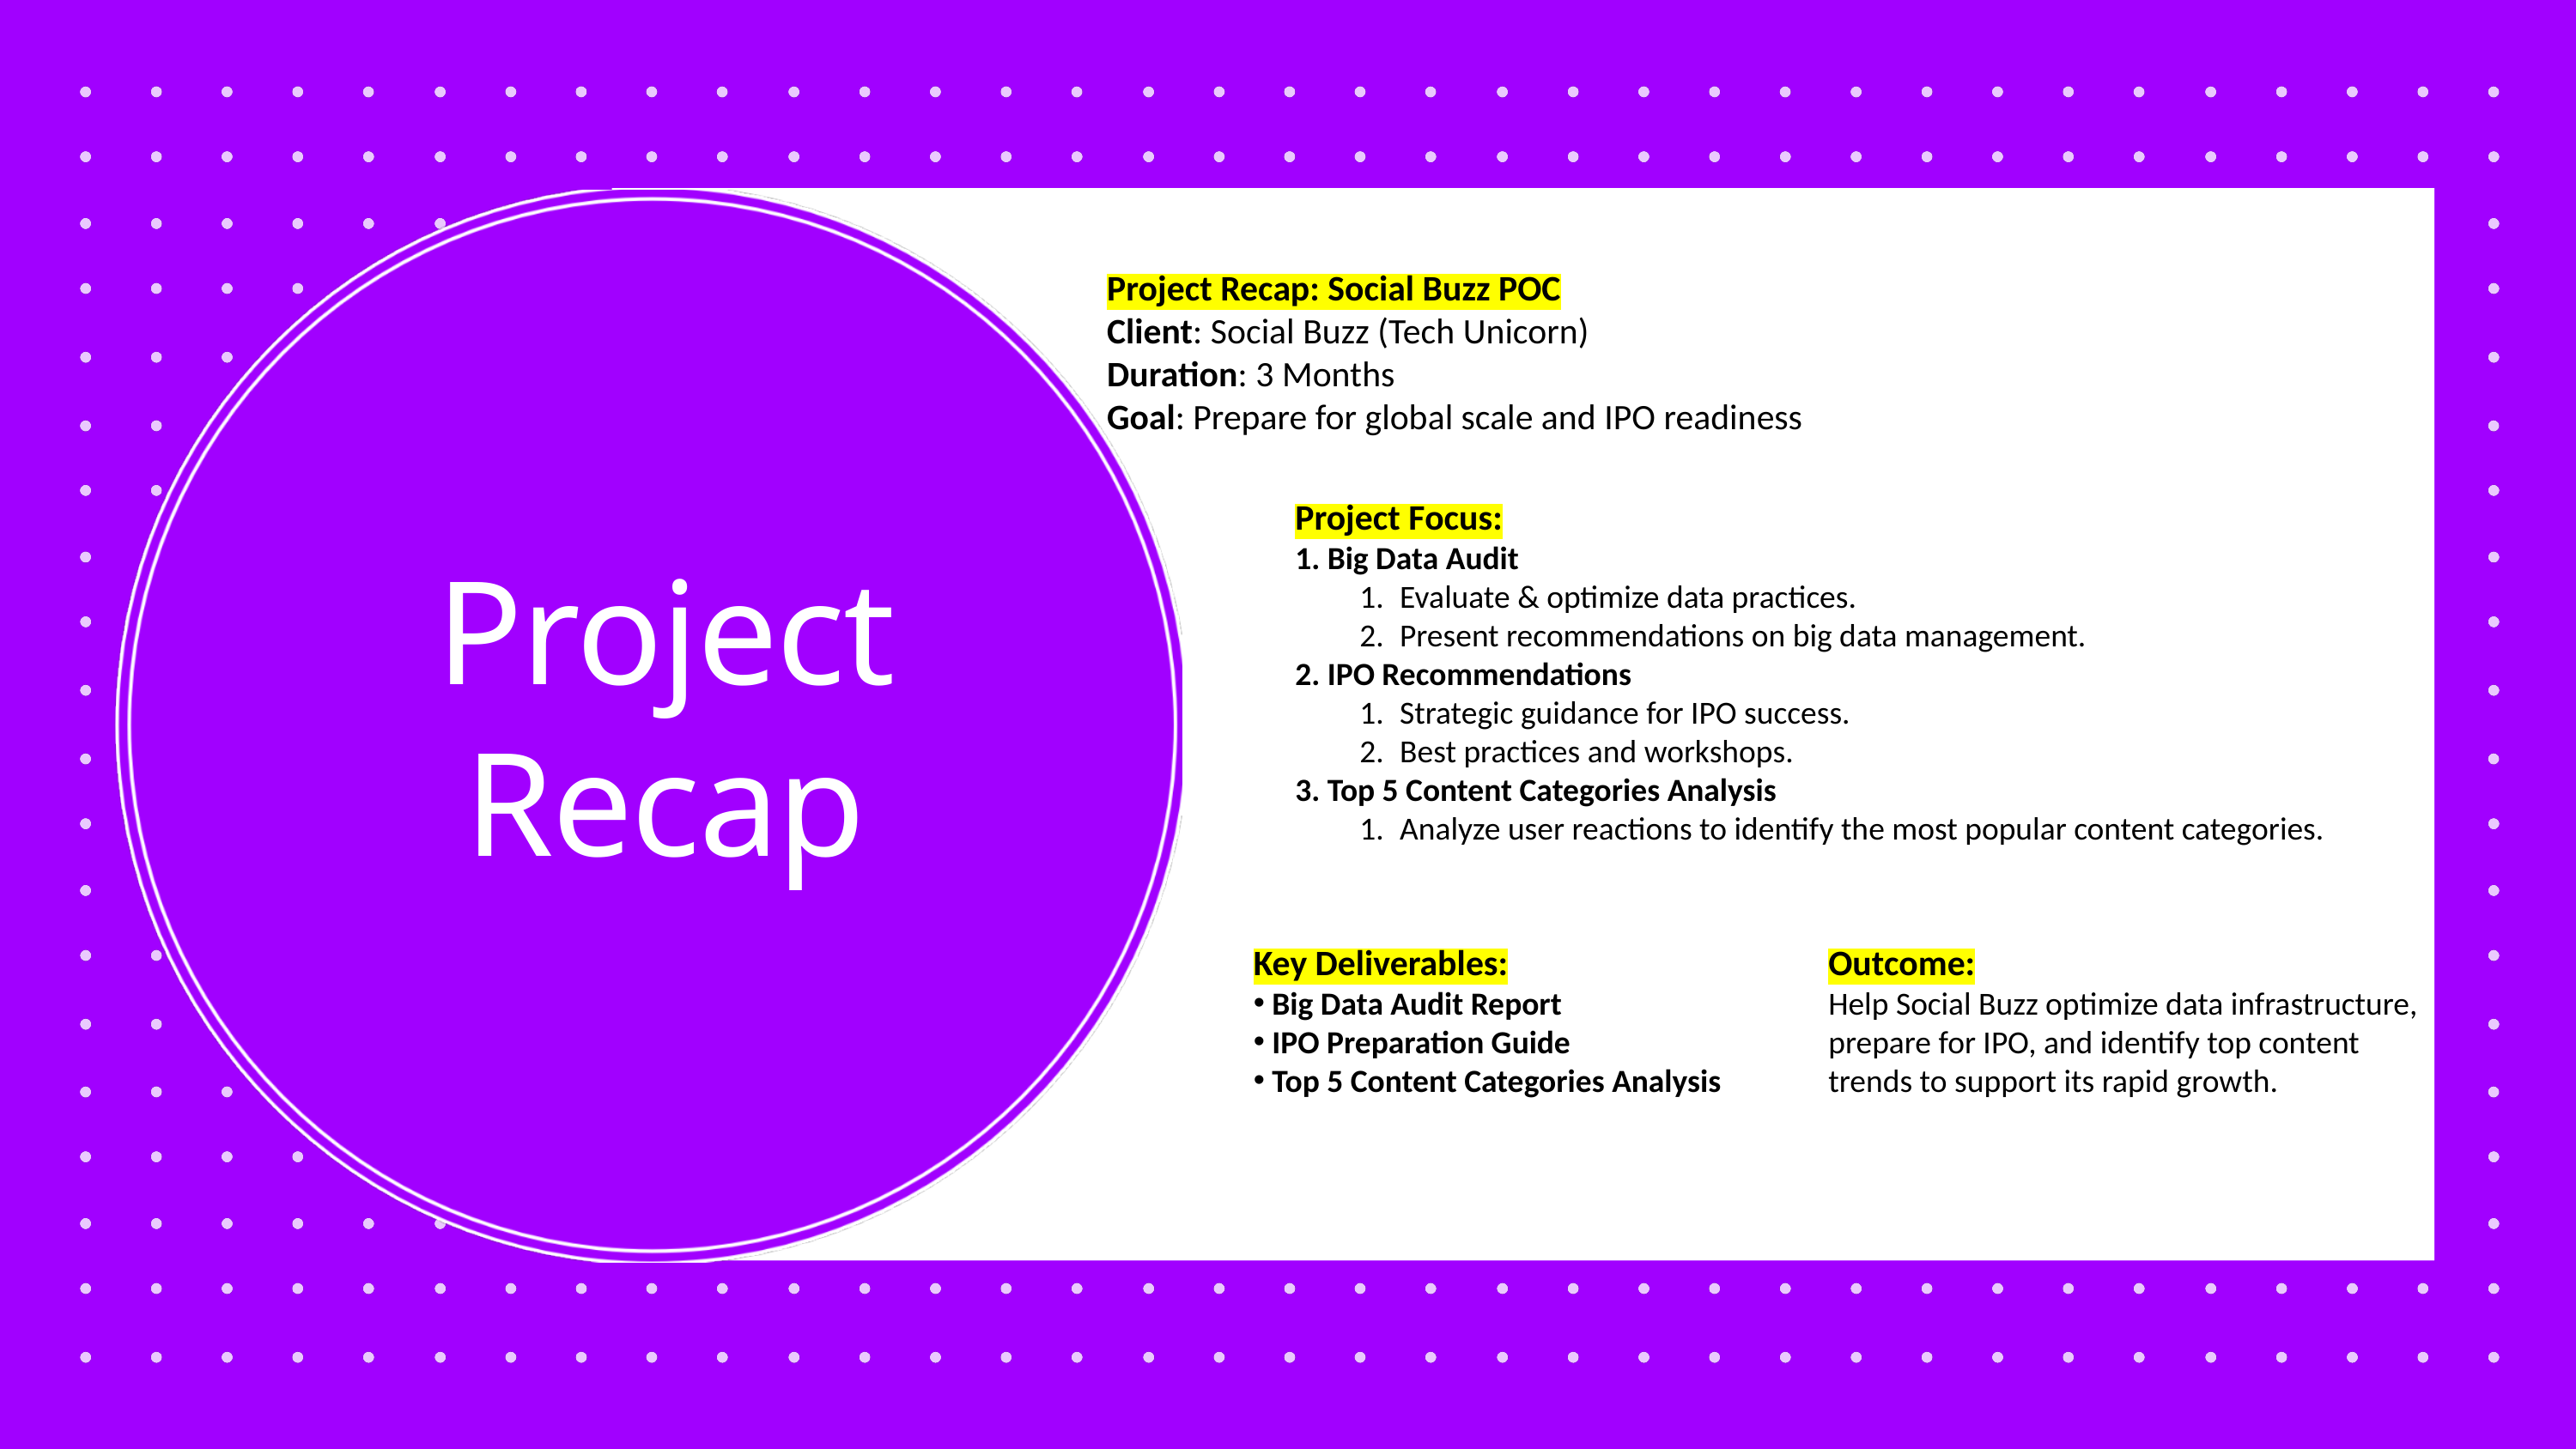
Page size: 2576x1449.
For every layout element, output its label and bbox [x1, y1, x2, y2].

text_box [72, 82, 2504, 1367]
picture [112, 190, 1183, 1263]
